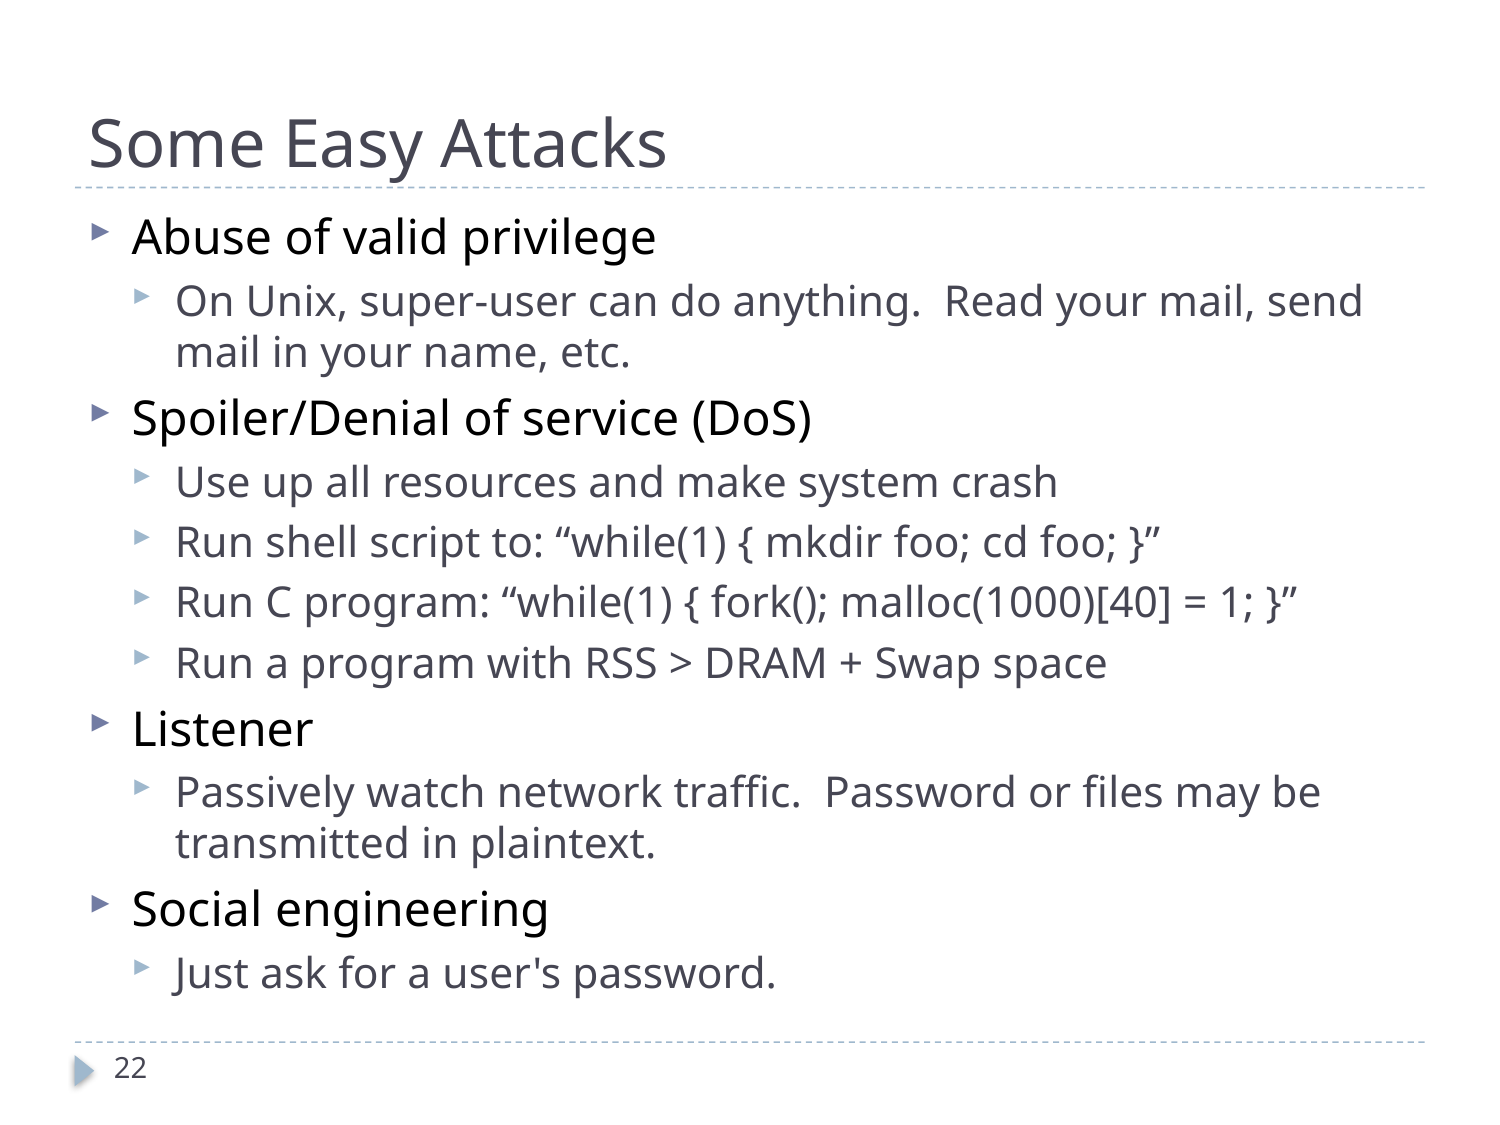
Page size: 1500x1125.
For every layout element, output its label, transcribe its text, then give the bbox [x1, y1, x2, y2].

title Some Easy Attacks [75, 24, 1425, 188]
list Abuse of valid privilege On Unix, super-user can do anything. Read your mail, send mail in your name, etc. Spoiler/Denial of service (DoS) Use up all resources and make system crash Run shell script to: “while(1) { mkdir foo; cd foo; }” Run C program: “while(1) { fork(); malloc(1000)[40] = 1; }” Run a program with RSS > DRAM + Swap space Listener Passively watch network traffic. Password or files may be transmitted in plaintext. Social engineering Just ask for a user's password. [75, 200, 1425, 1006]
slide_number 22 [100, 1042, 426, 1103]
